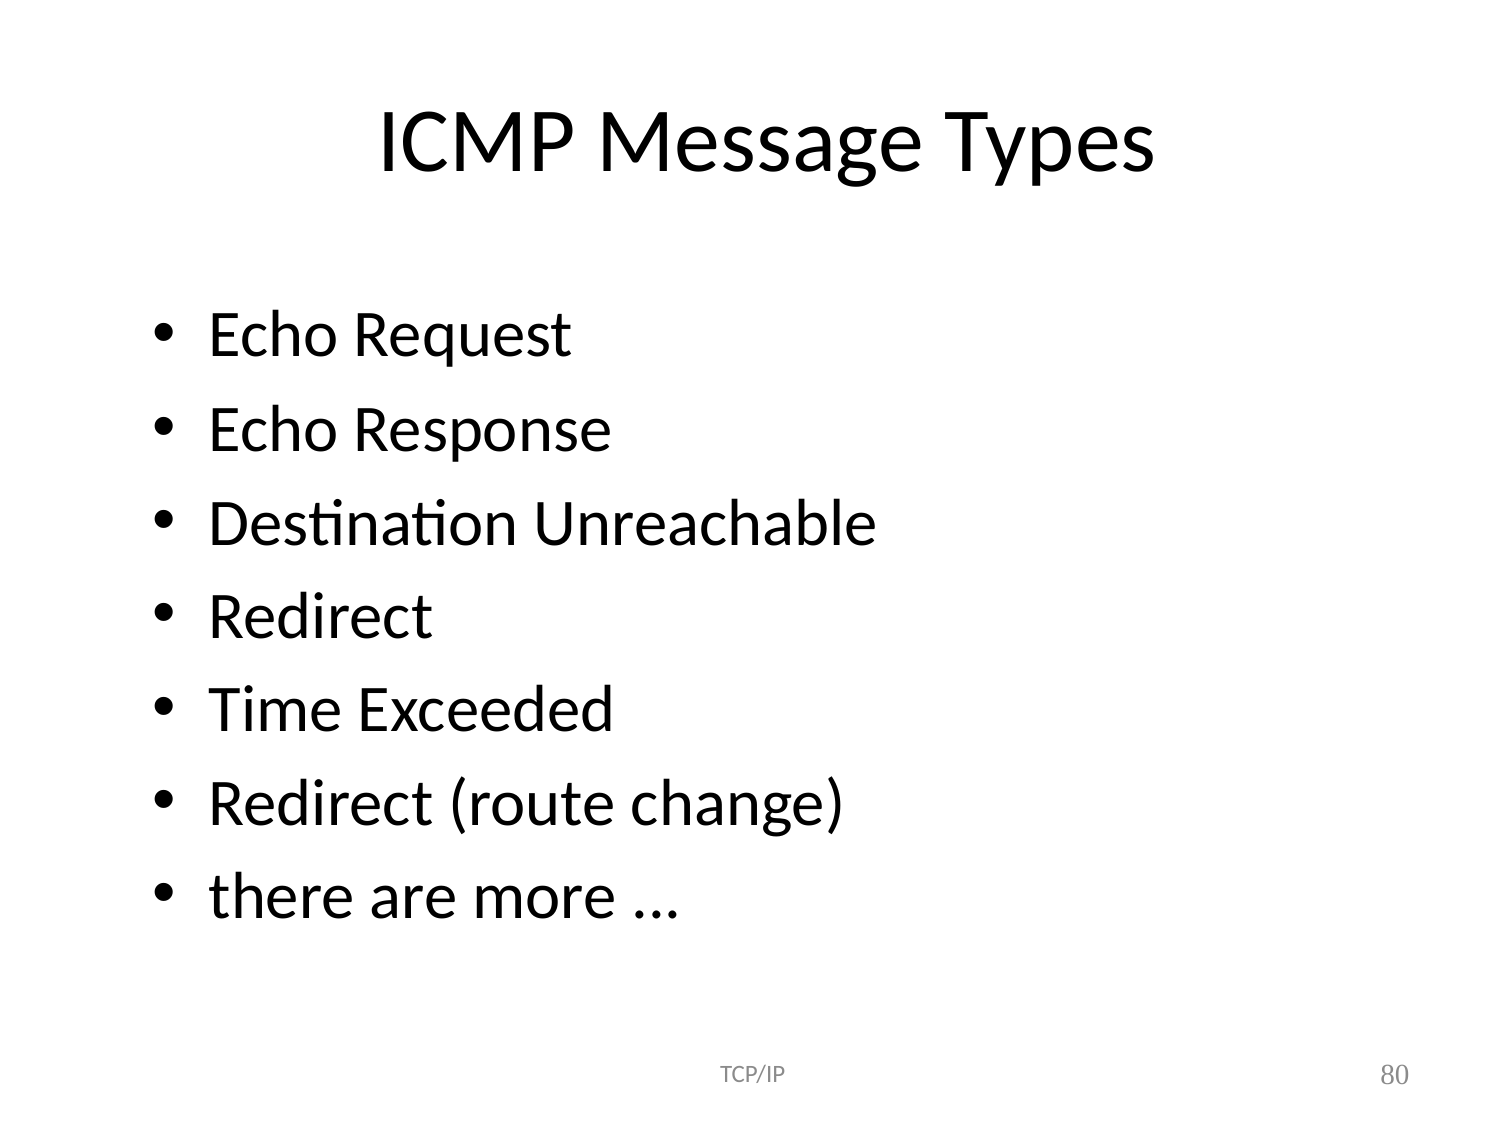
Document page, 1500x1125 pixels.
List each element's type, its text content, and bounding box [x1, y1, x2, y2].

title ICMP Message Types [130, 45, 1406, 234]
list Echo Request Echo Response Destination Unreachable Redirect Time Exceeded Redirect (route change) there are more ... [137, 287, 975, 988]
slide_number 80 [1074, 1042, 1425, 1103]
footer TCP/IP [512, 1042, 988, 1103]
